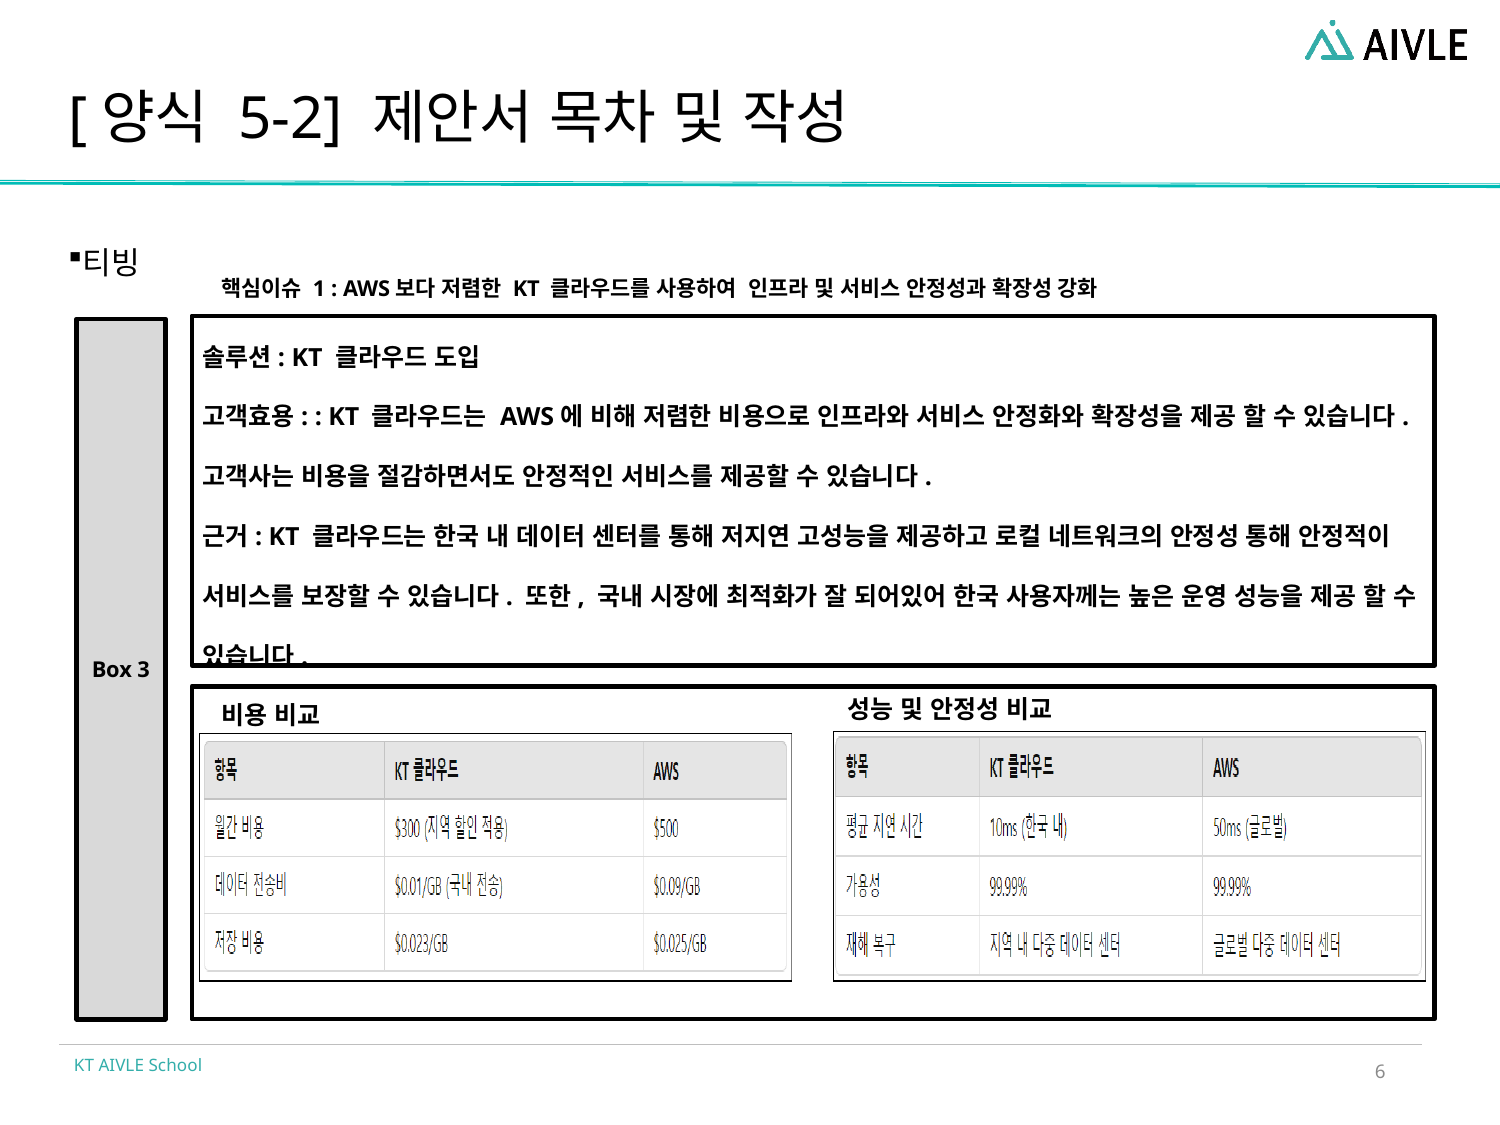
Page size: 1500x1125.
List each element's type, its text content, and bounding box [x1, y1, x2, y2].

text_box Box 3 [76, 318, 166, 1020]
text_box 핵심이슈 1 : AWS보다 저렴한 KT 클라우드를 사용하여 인프라 및 서비스 안정성과 확장성 강화 [207, 267, 1264, 309]
text_box [191, 686, 1435, 1020]
text_box 솔루션: KT 클라우드 도입 고객효용: : KT 클라우드는 AWS에 비해 저렴한 비용으로 인프라와 서비스 안정화와 확장성을 제공 할 수 있습니다. 고객사는 비용을 절감하면서도 안정적인 서비스를 제공할 수 있습니다. 근거: KT 클라우드는 한국 내 데이터 센터를 통해 저지연 고성능을 제공하고 로컬 네트워크의 안정성 통해 안정적이 서비스를 보장할 수 있습니다. 또한, 국내 시장에 최적화가 잘 되어있어 한국 사용자께는 높은 운영 성능을 제공 할 수 있습니다. [191, 315, 1435, 666]
text_box 성능 및 안정성 비교 [832, 686, 1111, 731]
text_box 비용 비교 [207, 692, 390, 731]
picture [833, 731, 1426, 983]
title [양식 5-2] 제안서 목차 및 작성 [68, 80, 1423, 151]
list 티빙 [68, 242, 1435, 281]
picture [199, 733, 792, 982]
picture [1305, 20, 1467, 60]
